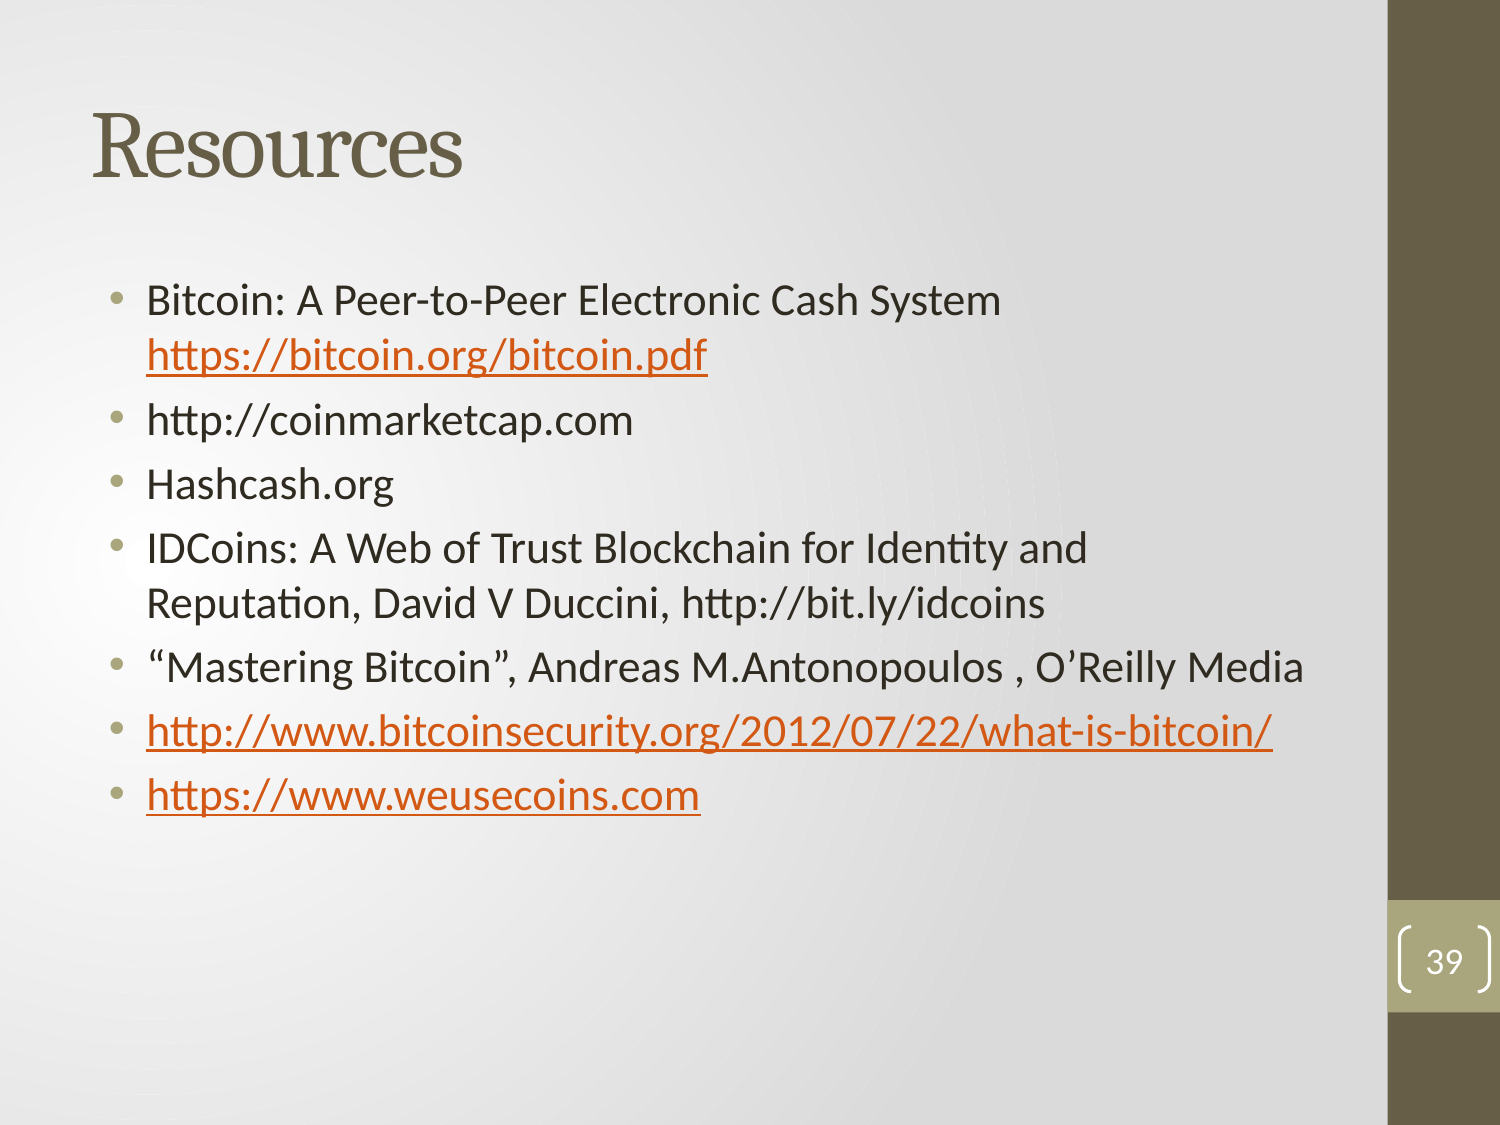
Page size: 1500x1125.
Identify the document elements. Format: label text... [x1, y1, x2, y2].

list Bitcoin: A Peer-to-Peer Electronic Cash System https://bitcoin.org/bitcoin.pdf http://coinmarketcap.com Hashcash.org IDCoins: A Web of Trust Blockchain for Identity and Reputation, David V Duccini, http://bit.ly/idcoins “Mastering Bitcoin”, Andreas M.Antonopoulos , O’Reilly Media http://www.bitcoinsecurity.org/2012/07/22/what-is-bitcoin/ https://www.weusecoins.com [75, 262, 1325, 1050]
slide_number 38 [1397, 925, 1492, 994]
title Resources [75, 45, 1325, 233]
